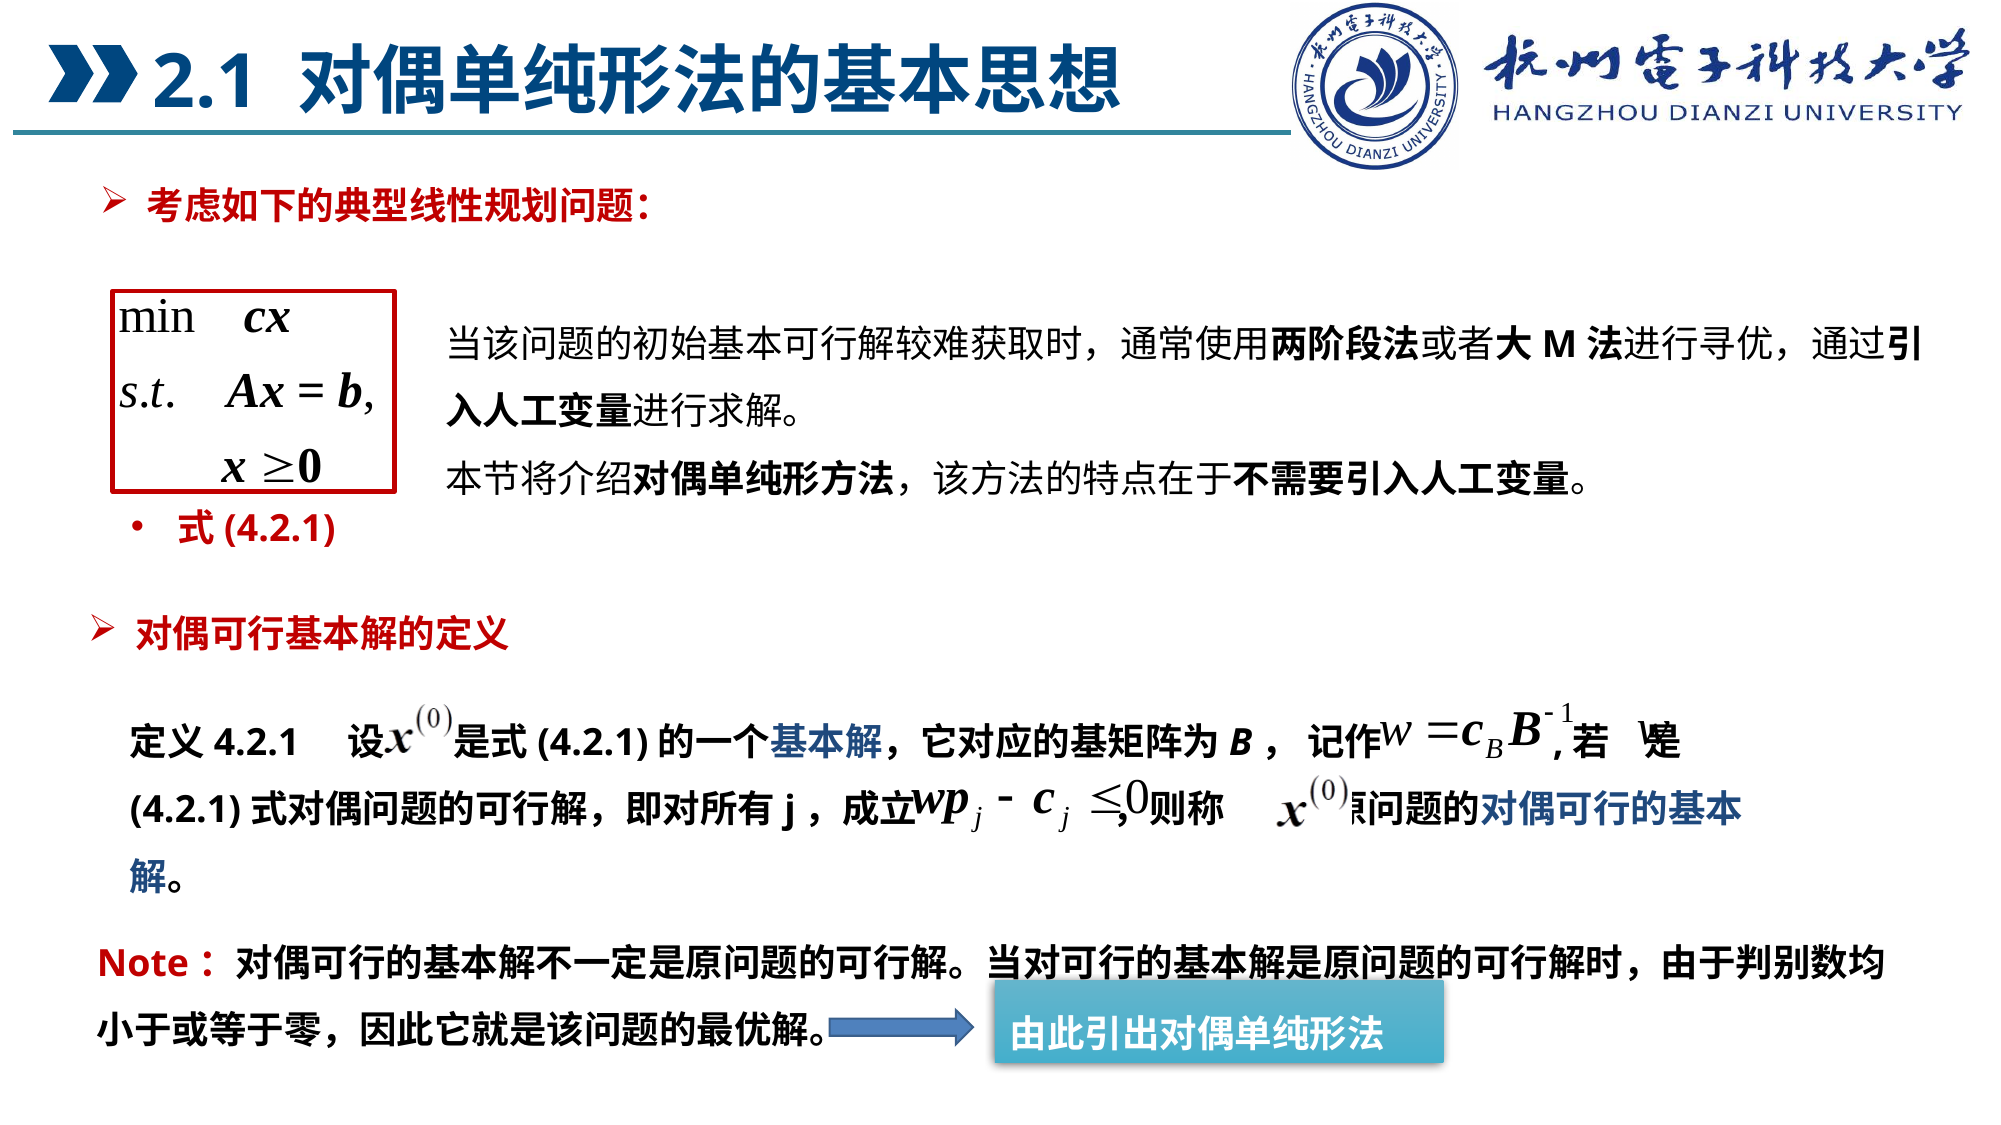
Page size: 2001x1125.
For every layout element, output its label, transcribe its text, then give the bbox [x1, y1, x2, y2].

picture [1482, 26, 1970, 122]
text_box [115, 687, 1779, 908]
text_box Note：对偶可行的基本解不一定是原问题的可行解。当对可行的基本解是原问题的可行解时，由于判别数均小于或等于零，因此它就是该问题的最优解。 [82, 908, 1937, 1059]
text_box 当该问题的初始基本可行解较难获取时，通常使用两阶段法或者大M法进行寻优，通过引入人工变量进行求解。 本节将介绍对偶单纯形方法，该方法的特点在于不需要引入人工变量。 [430, 289, 1970, 508]
text_box [48, 44, 94, 103]
text_box 由此引出对偶单纯形法 [994, 980, 1444, 1063]
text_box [115, 293, 393, 490]
text_box 对偶可行基本解的定义 [73, 602, 525, 663]
text_box 2.1 对偶单纯形法的基本思想 [137, 25, 1202, 130]
text_box 式(4.2.1) [116, 496, 351, 556]
picture [1290, 2, 1459, 170]
text_box [92, 45, 138, 103]
text_box [828, 1007, 975, 1047]
text_box 考虑如下的典型线性规划问题： [85, 174, 687, 235]
